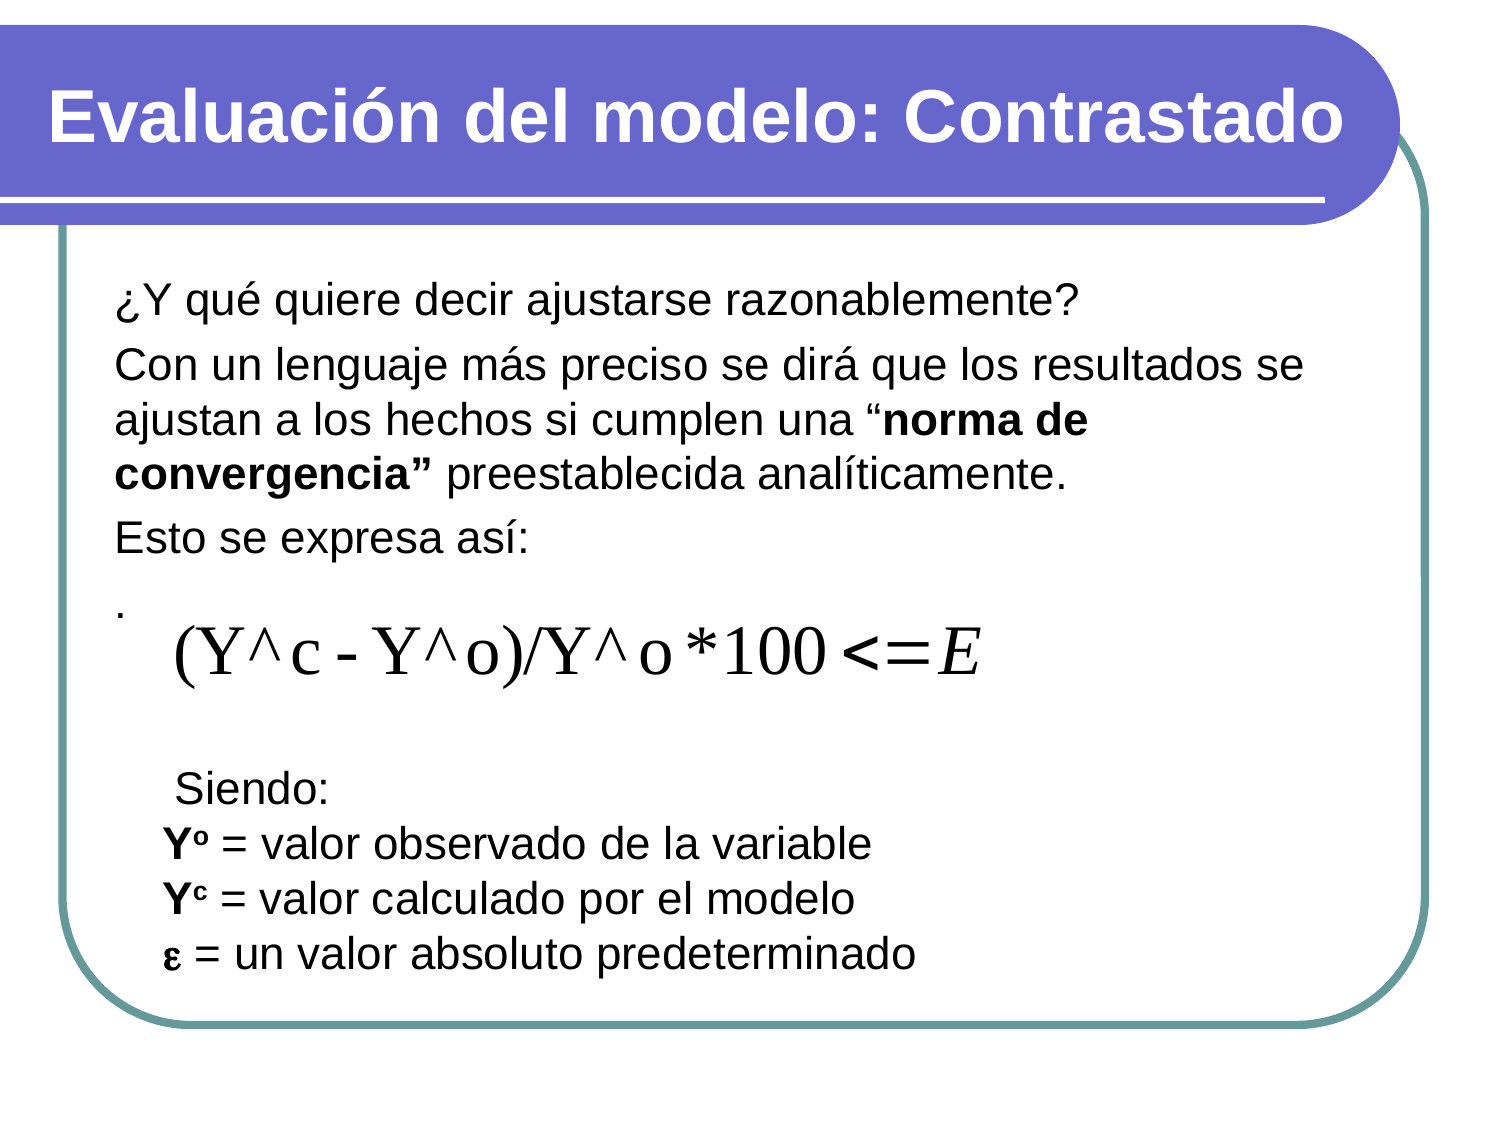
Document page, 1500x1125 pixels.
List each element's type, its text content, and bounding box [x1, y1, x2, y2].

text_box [163, 609, 997, 705]
title Evaluación del modelo: Contrastado [32, 37, 1424, 188]
list ¿Y qué quiere decir ajustarse razonablemente? Con un lenguaje más preciso se dirá que los resultados se ajustan a los hechos si cumplen una “norma de convergencia” preestablecida analíticamente. Esto se expresa así: . [99, 262, 1400, 610]
text_box Siendo: Yo = valor observado de la variable Yc = valor calculado por el modelo  = un valor absoluto predeterminado [147, 751, 1034, 987]
